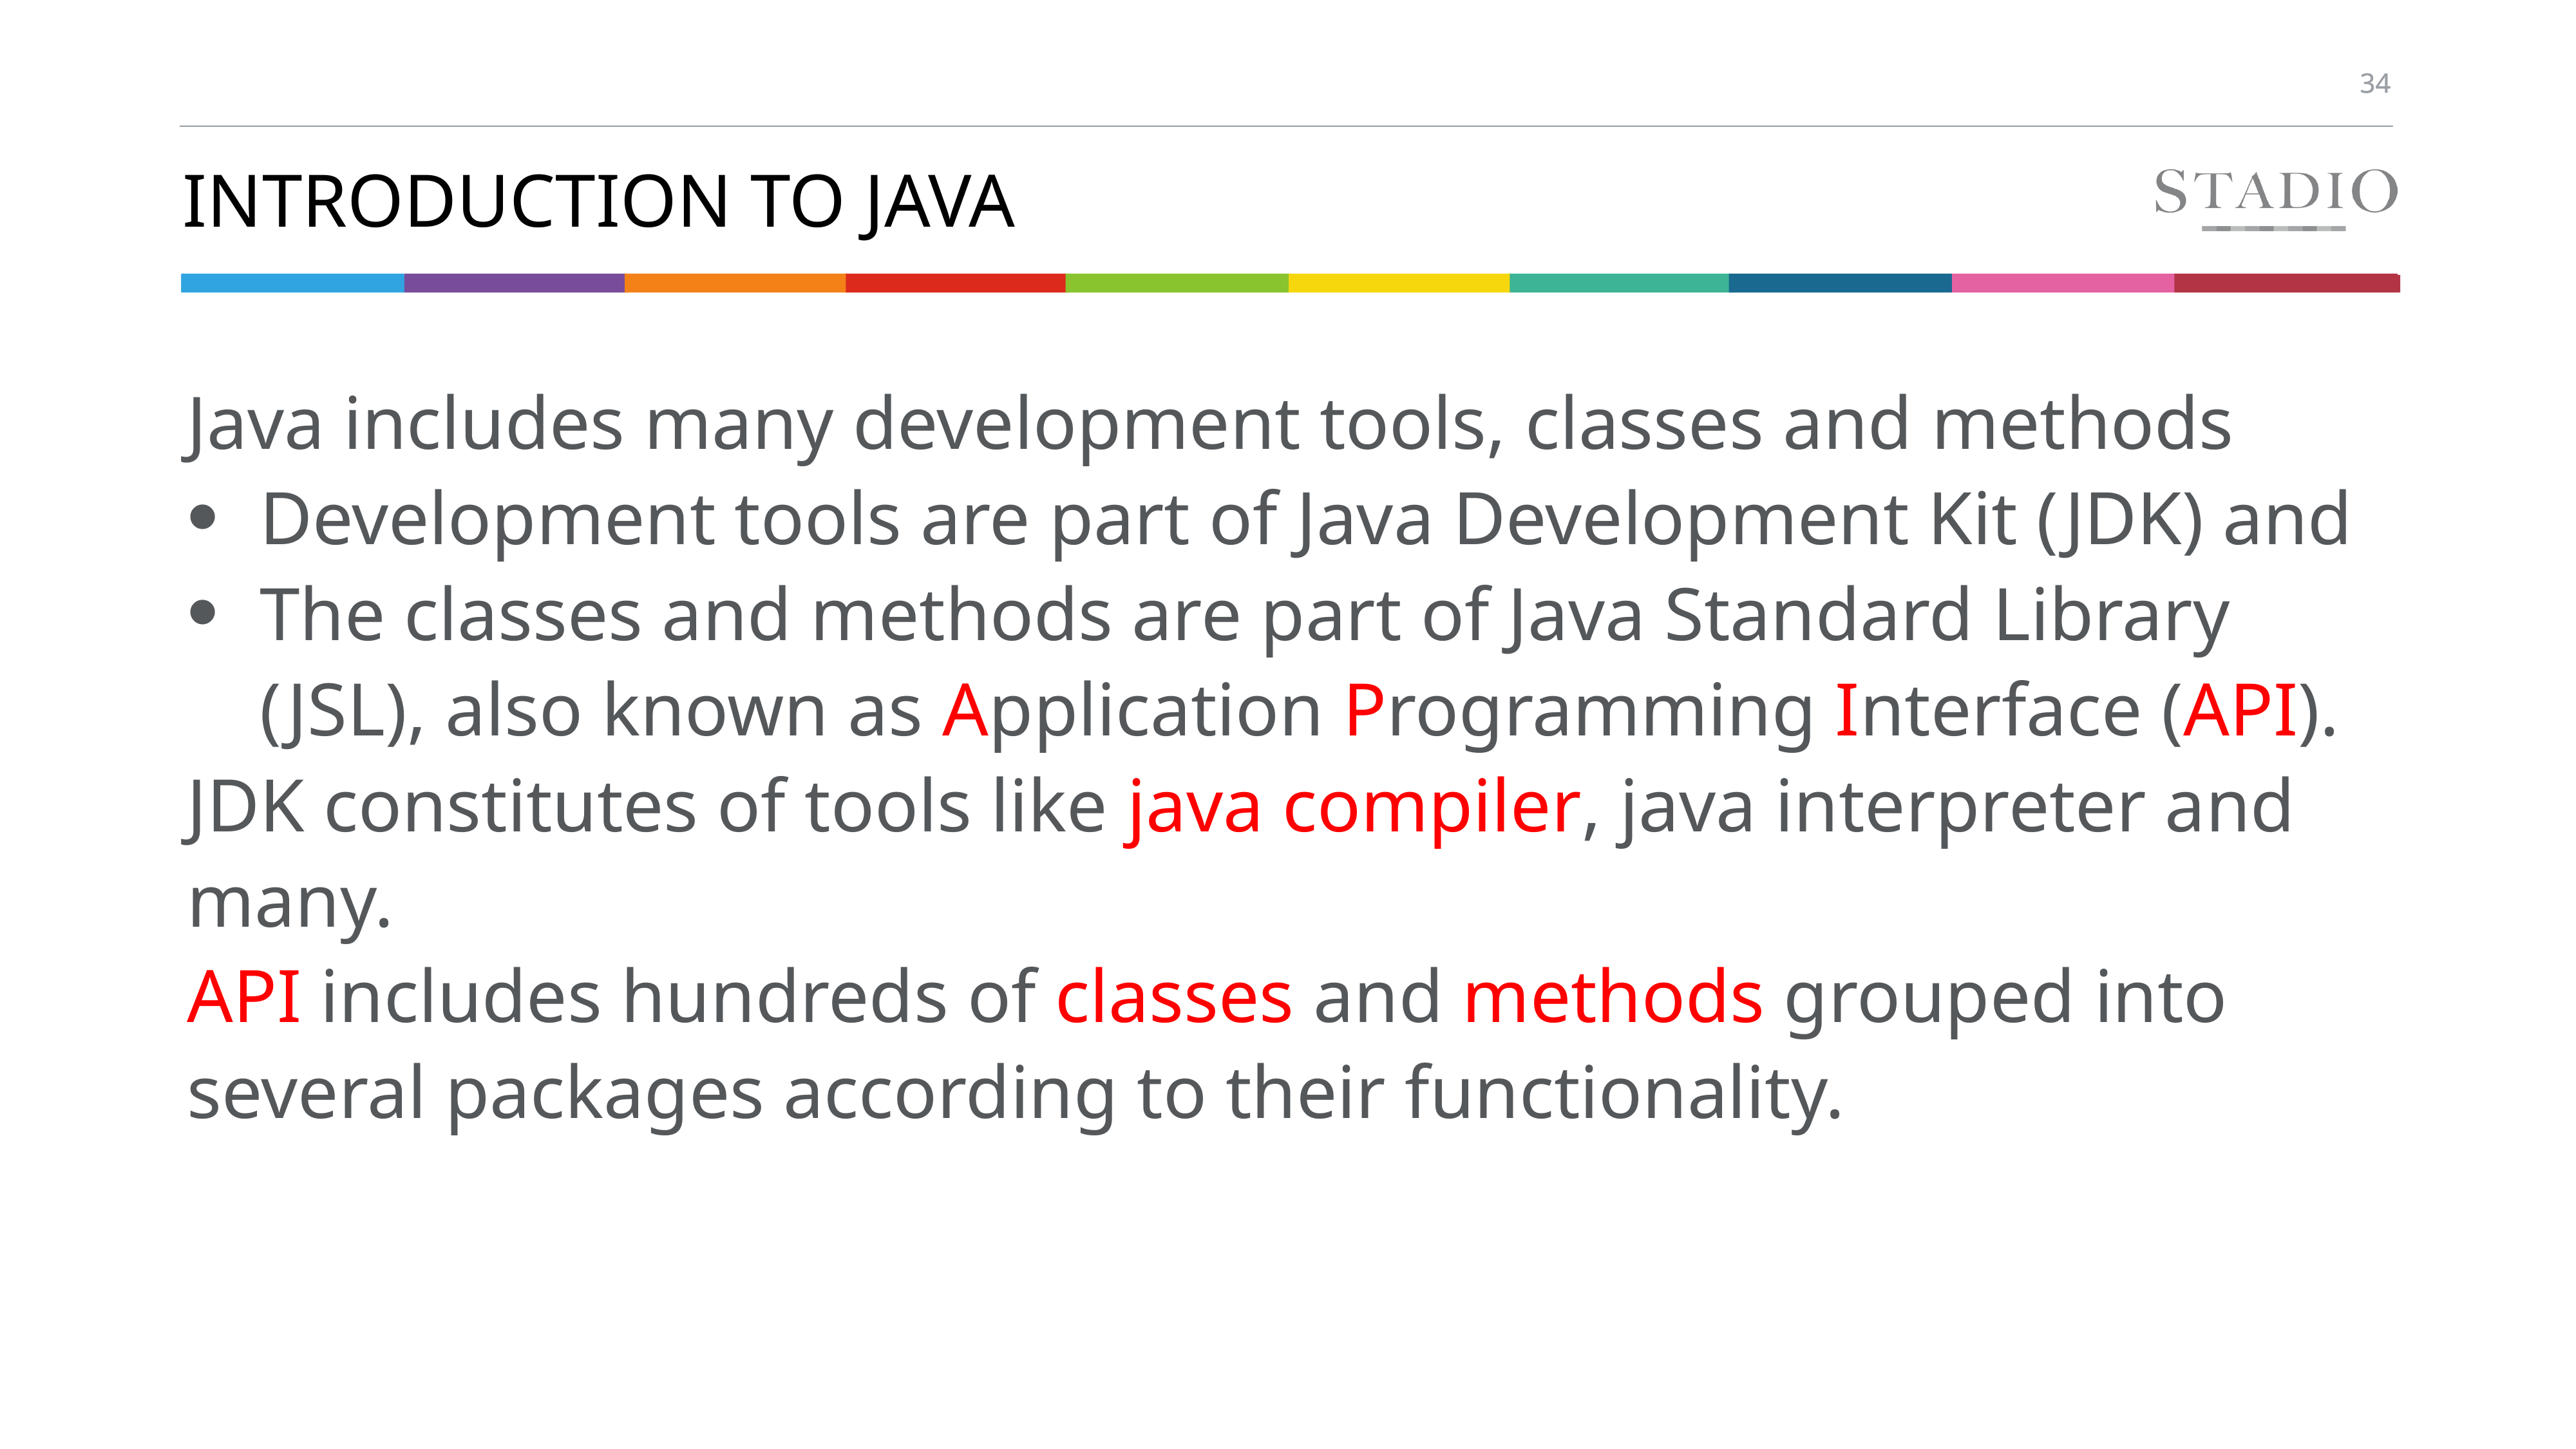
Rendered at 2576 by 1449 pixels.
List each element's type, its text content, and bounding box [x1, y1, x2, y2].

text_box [181, 273, 2398, 293]
title Introduction to java [182, 128, 2069, 131]
text_box [178, 131, 2398, 279]
list Java includes many development tools, classes and methods Development tools are part of Java Development Kit (JDK) and The classes and methods are part of Java Standard Library (JSL), also known as Application Programming Interface (API). JDK constitutes of tools like java compiler, java interpreter and many. API includes hundreds of classes and methods grouped into several packages according to their functionality. [187, 367, 2407, 1370]
picture [2112, 126, 2441, 274]
